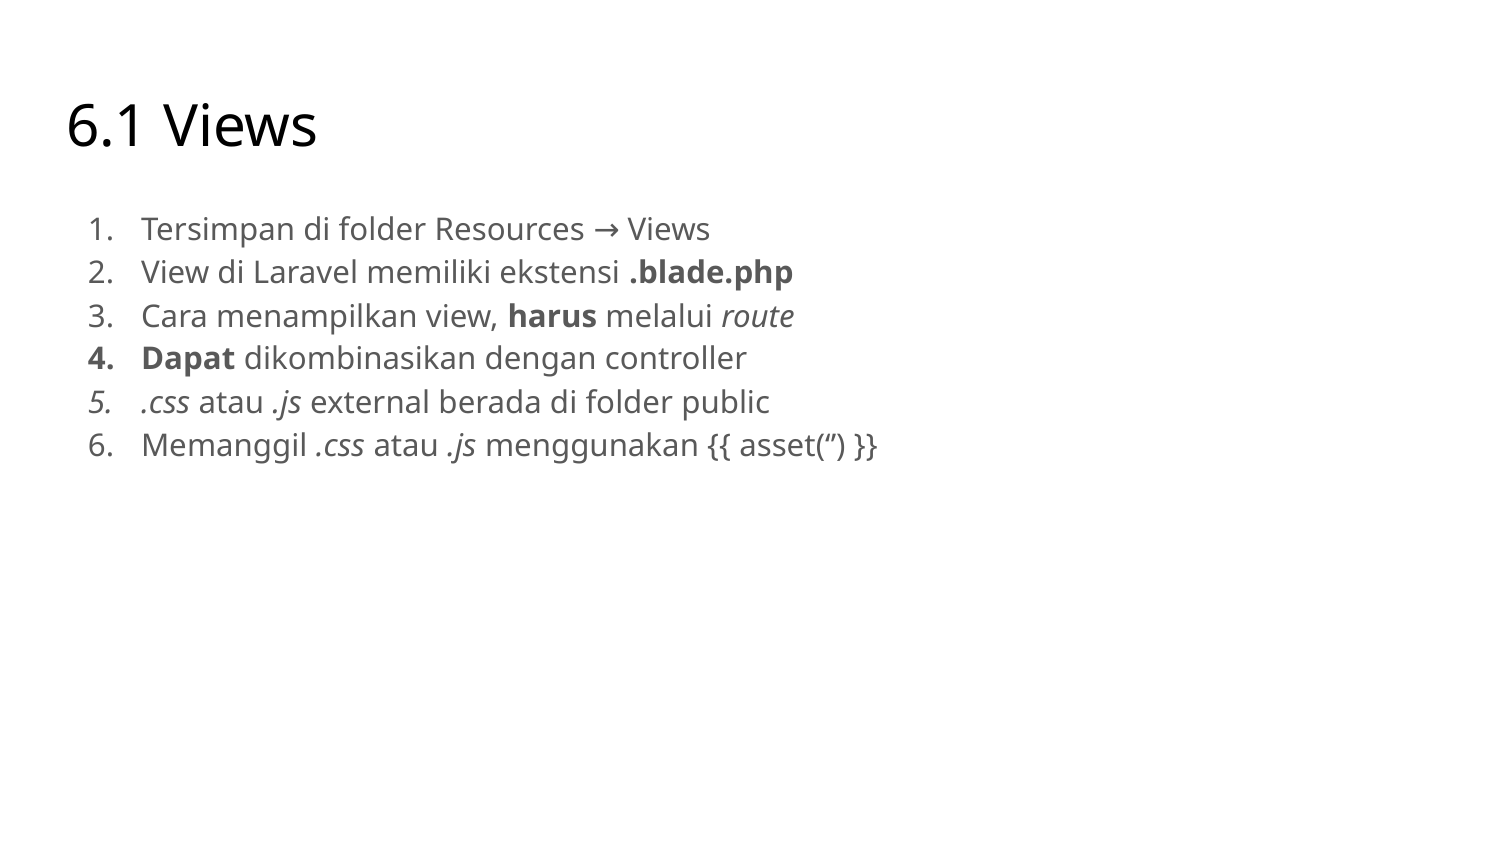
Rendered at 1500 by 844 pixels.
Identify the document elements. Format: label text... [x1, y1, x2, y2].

list Tersimpan di folder Resources → Views View di Laravel memiliki ekstensi .blade.php Cara menampilkan view, harus melalui route Dapat dikombinasikan dengan controller .css atau .js external berada di folder public Memanggil .css atau .js menggunakan {{ asset(‘’) }} [51, 189, 981, 750]
title 6.1 Views [51, 72, 1449, 167]
